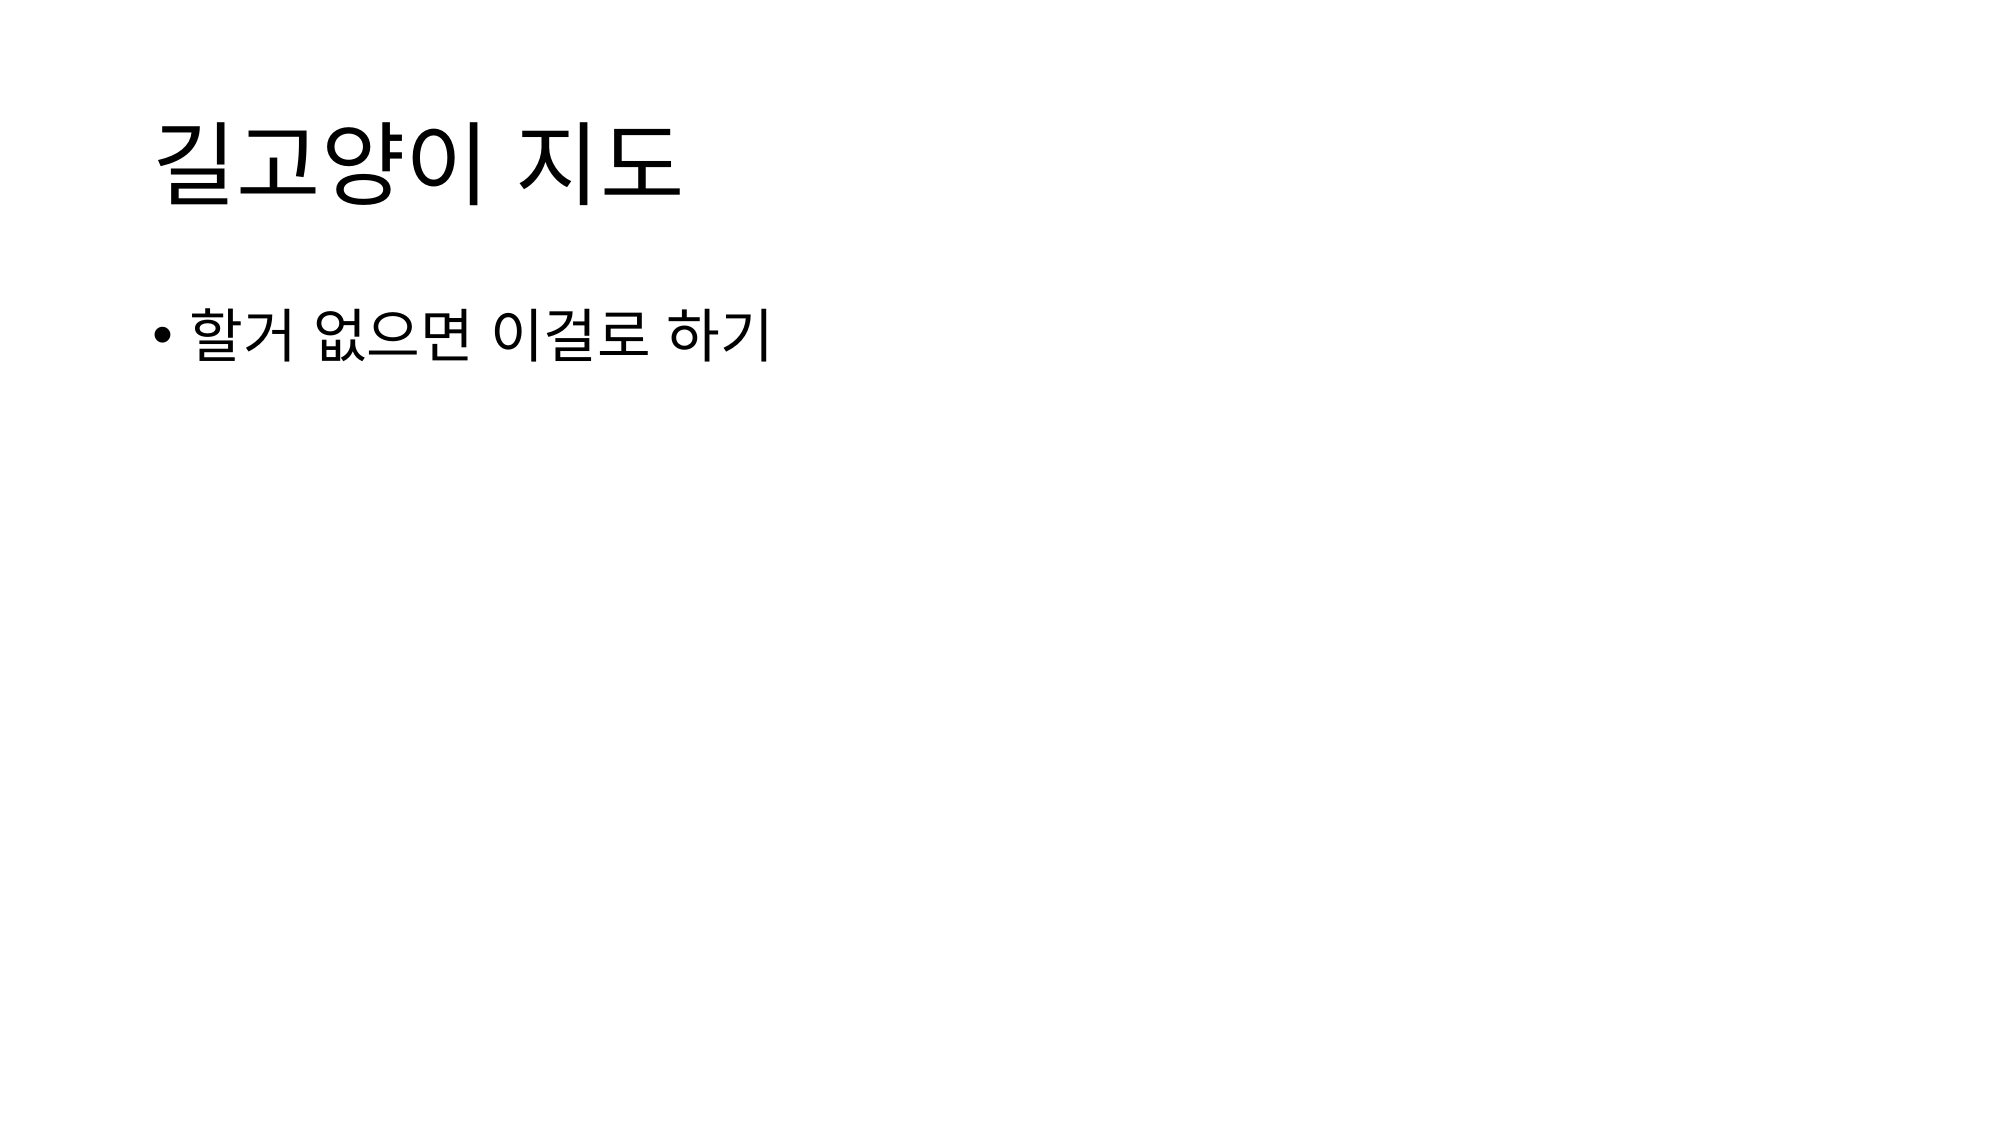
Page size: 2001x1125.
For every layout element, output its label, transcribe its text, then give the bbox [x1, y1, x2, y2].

list 할거 없으면 이걸로 하기 [137, 299, 1863, 1014]
title 길고양이 지도 [137, 59, 1863, 278]
